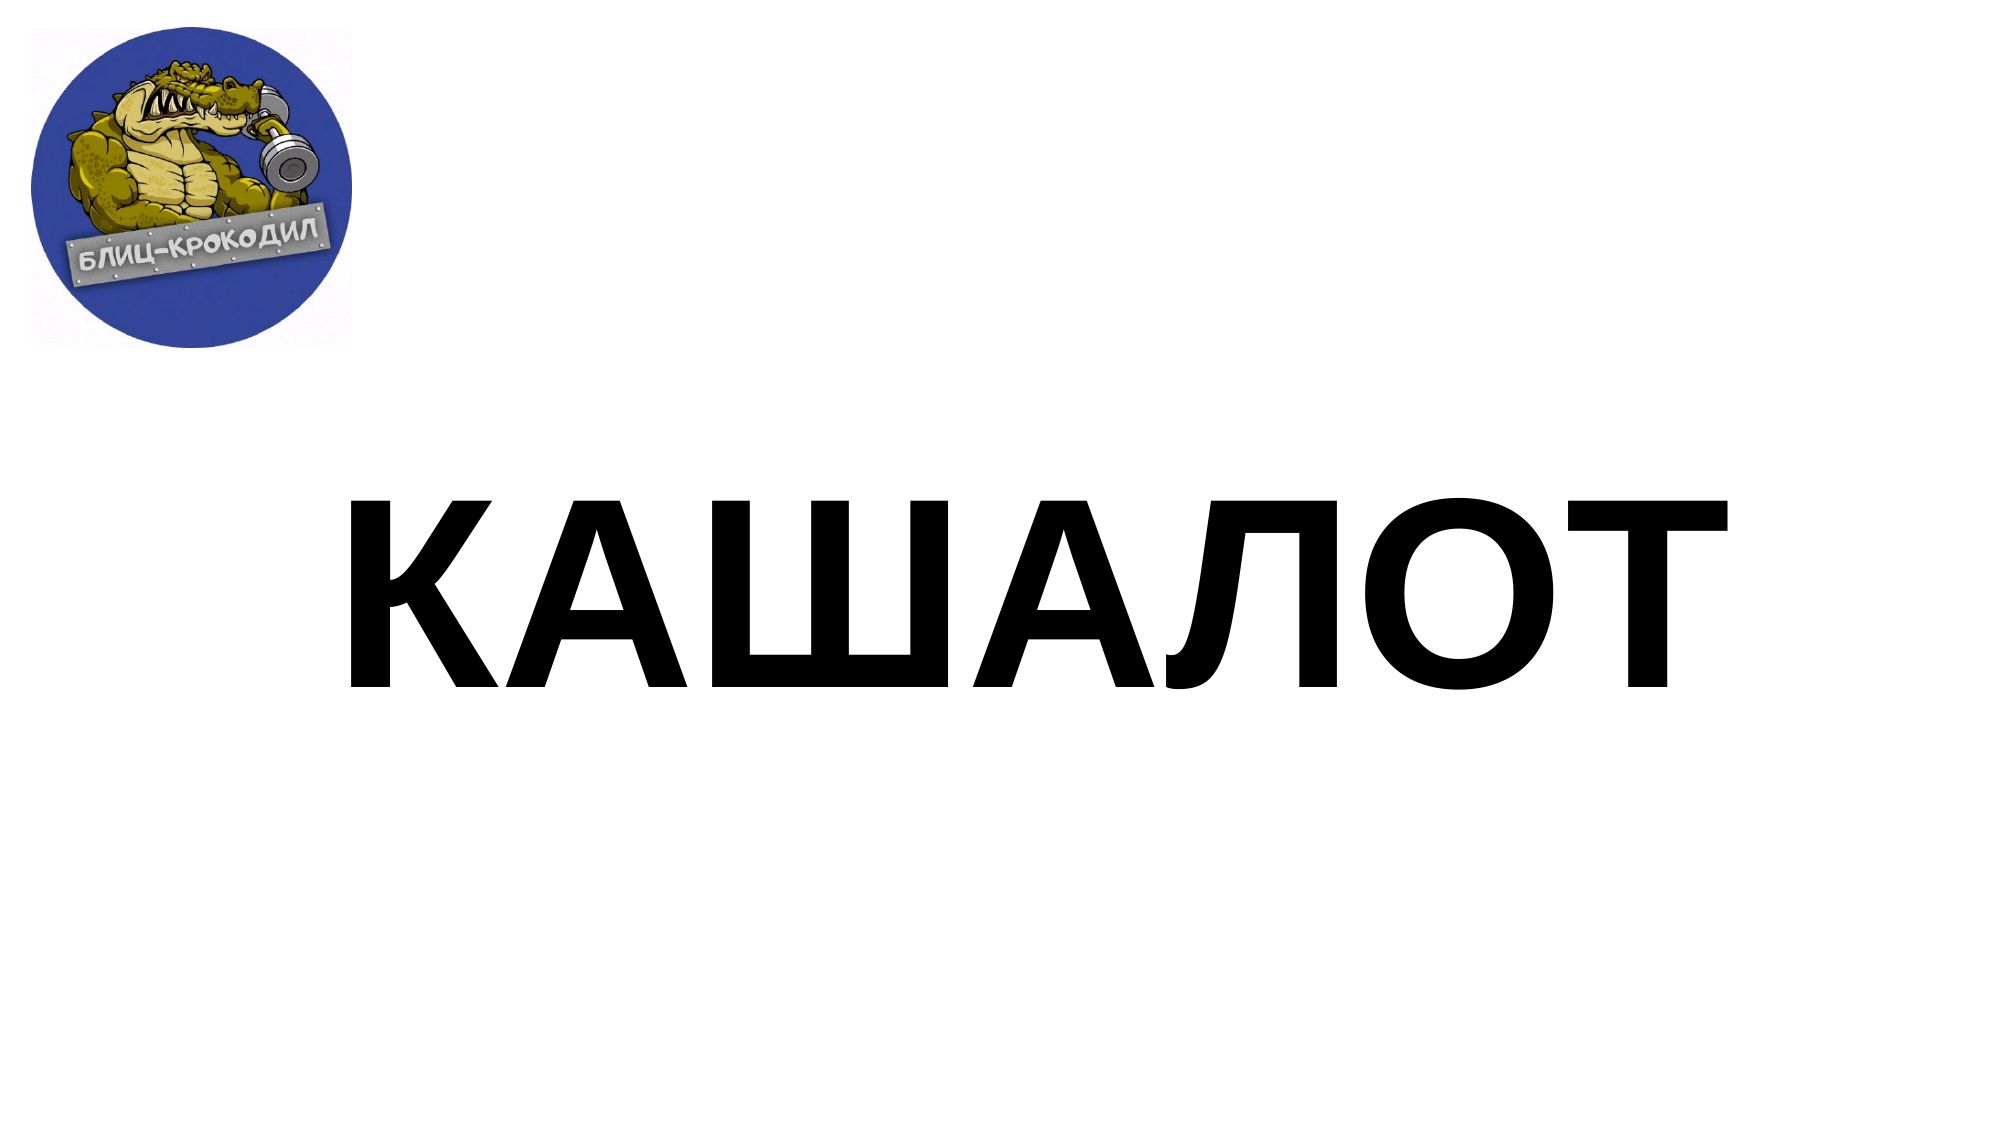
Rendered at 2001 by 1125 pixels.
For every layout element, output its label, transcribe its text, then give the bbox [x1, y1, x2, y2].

picture [31, 27, 352, 348]
title КАШАЛОТ [282, 361, 1783, 754]
